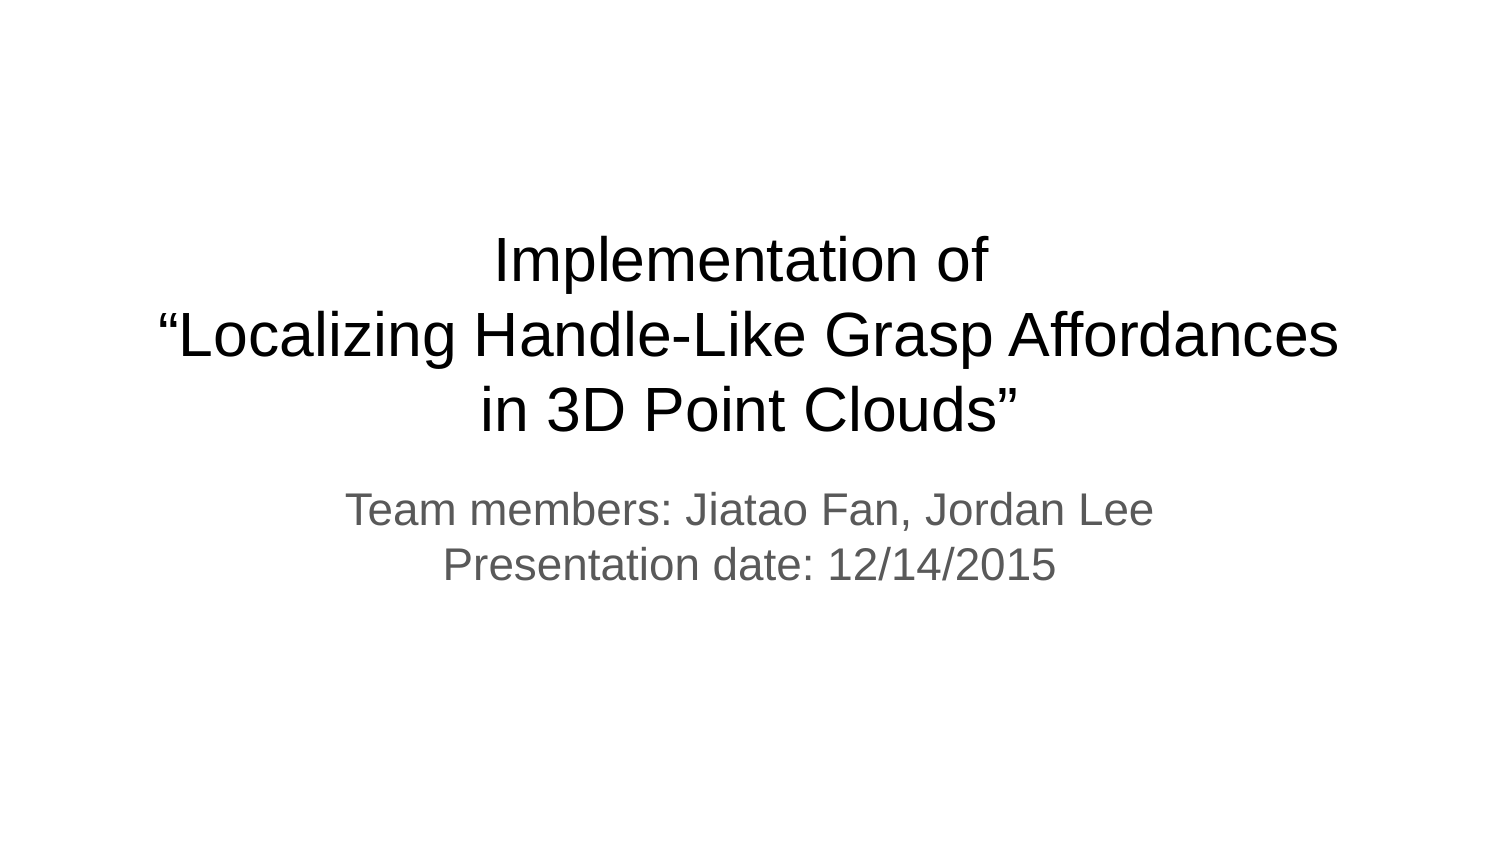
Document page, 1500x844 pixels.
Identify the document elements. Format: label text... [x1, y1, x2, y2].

subtitle Team members: Jiatao Fan, Jordan Lee Presentation date: 12/14/2015 [51, 464, 1449, 595]
title Implementation of “Localizing Handle-Like Grasp Affordances in 3D Point Clouds” [51, 122, 1449, 459]
